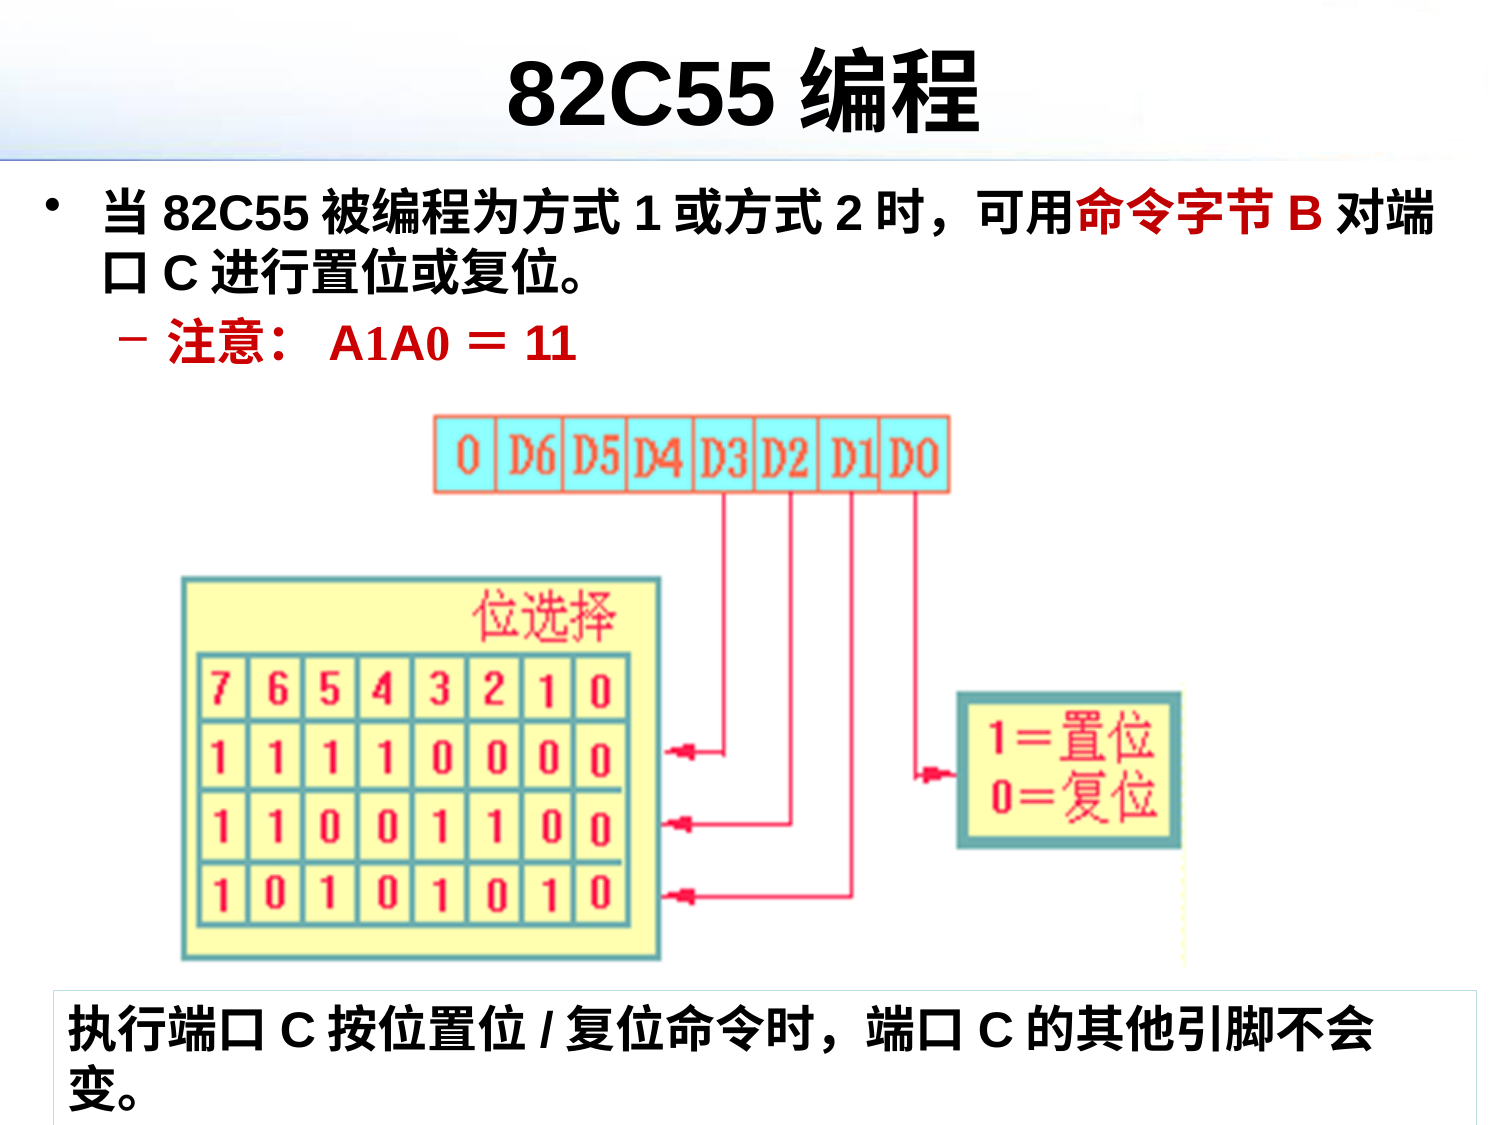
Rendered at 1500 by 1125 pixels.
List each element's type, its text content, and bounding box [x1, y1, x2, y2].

picture [0, 0, 1500, 161]
picture [170, 408, 1194, 967]
list 当82C55被编程为方式1或方式2时，可用命令字节B对端口C进行置位或复位。 注意：A1A0＝11 [29, 172, 1459, 374]
title 82C55编程 [29, 31, 1459, 147]
text_box 执行端口C按位置位/复位命令时，端口C的其他引脚不会变。 [53, 990, 1477, 1125]
